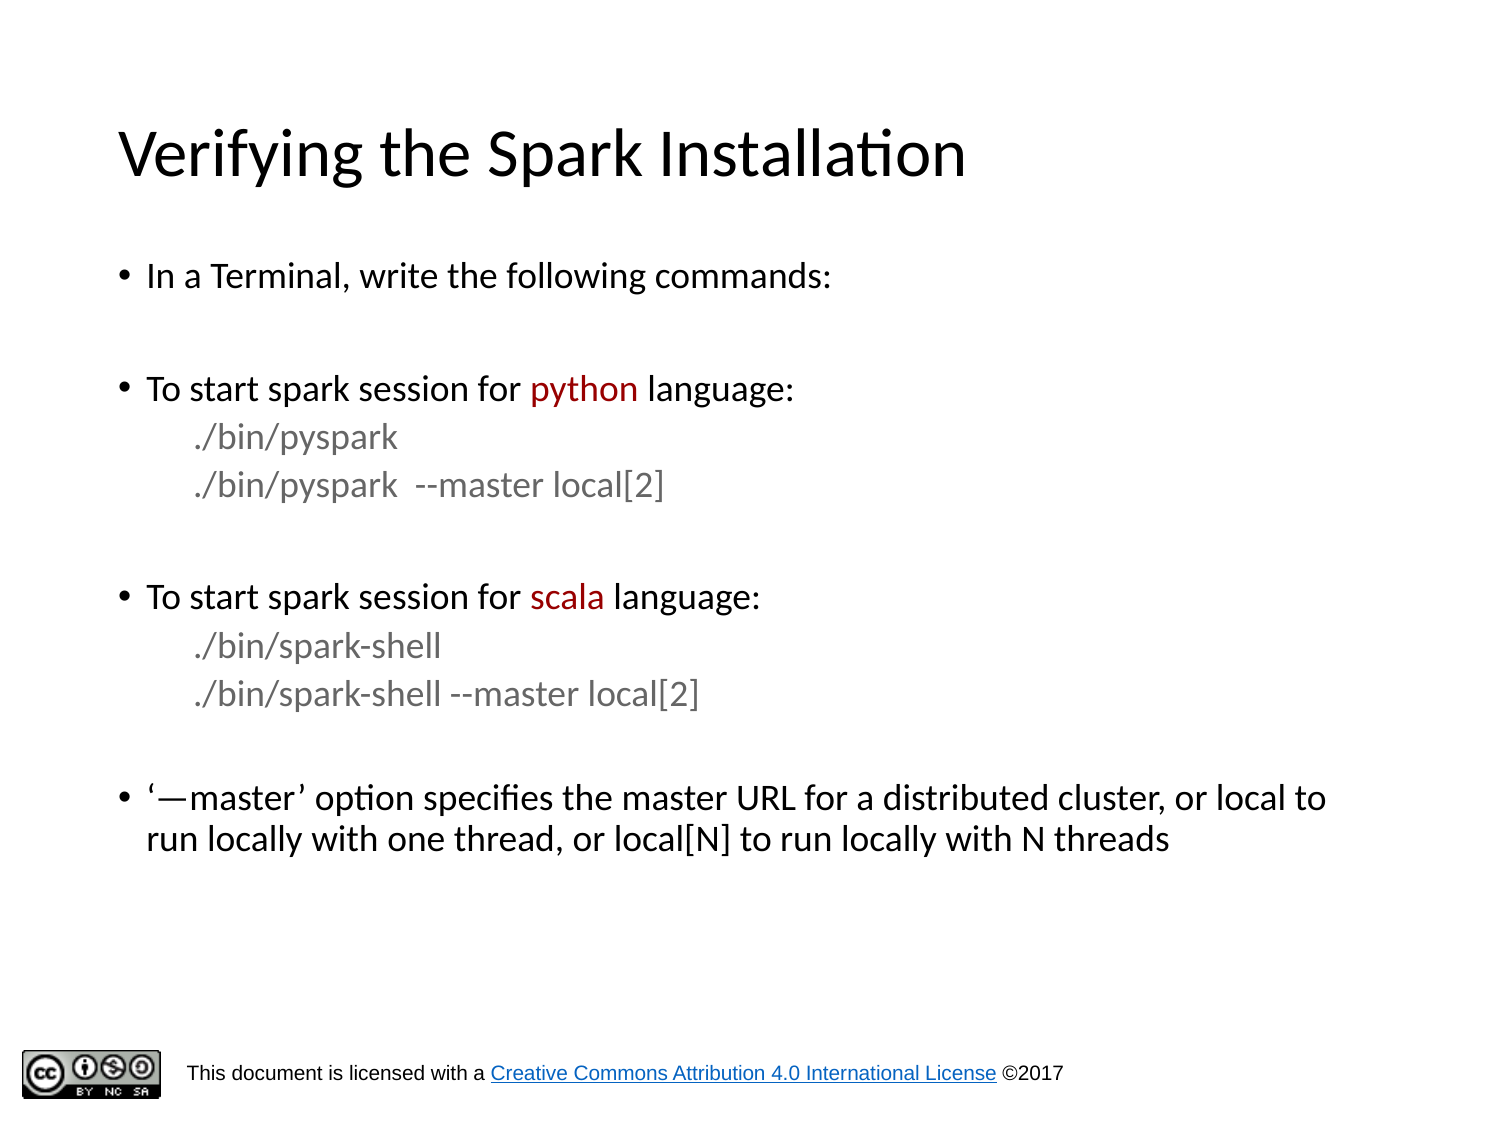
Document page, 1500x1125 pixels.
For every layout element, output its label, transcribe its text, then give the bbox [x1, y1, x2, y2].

title Verifying the Spark Installation [103, 59, 1397, 249]
list In a Terminal, write the following commands: To start spark session for python language: ./bin/pyspark ./bin/pyspark --master local[2] To start spark session for scala language: ./bin/spark-shell ./bin/spark-shell --master local[2] ‘—master’ option specifies the master URL for a distributed cluster, or local to run locally with one thread, or local[N] to run locally with N threads [103, 249, 1397, 1014]
picture [22, 1050, 161, 1099]
